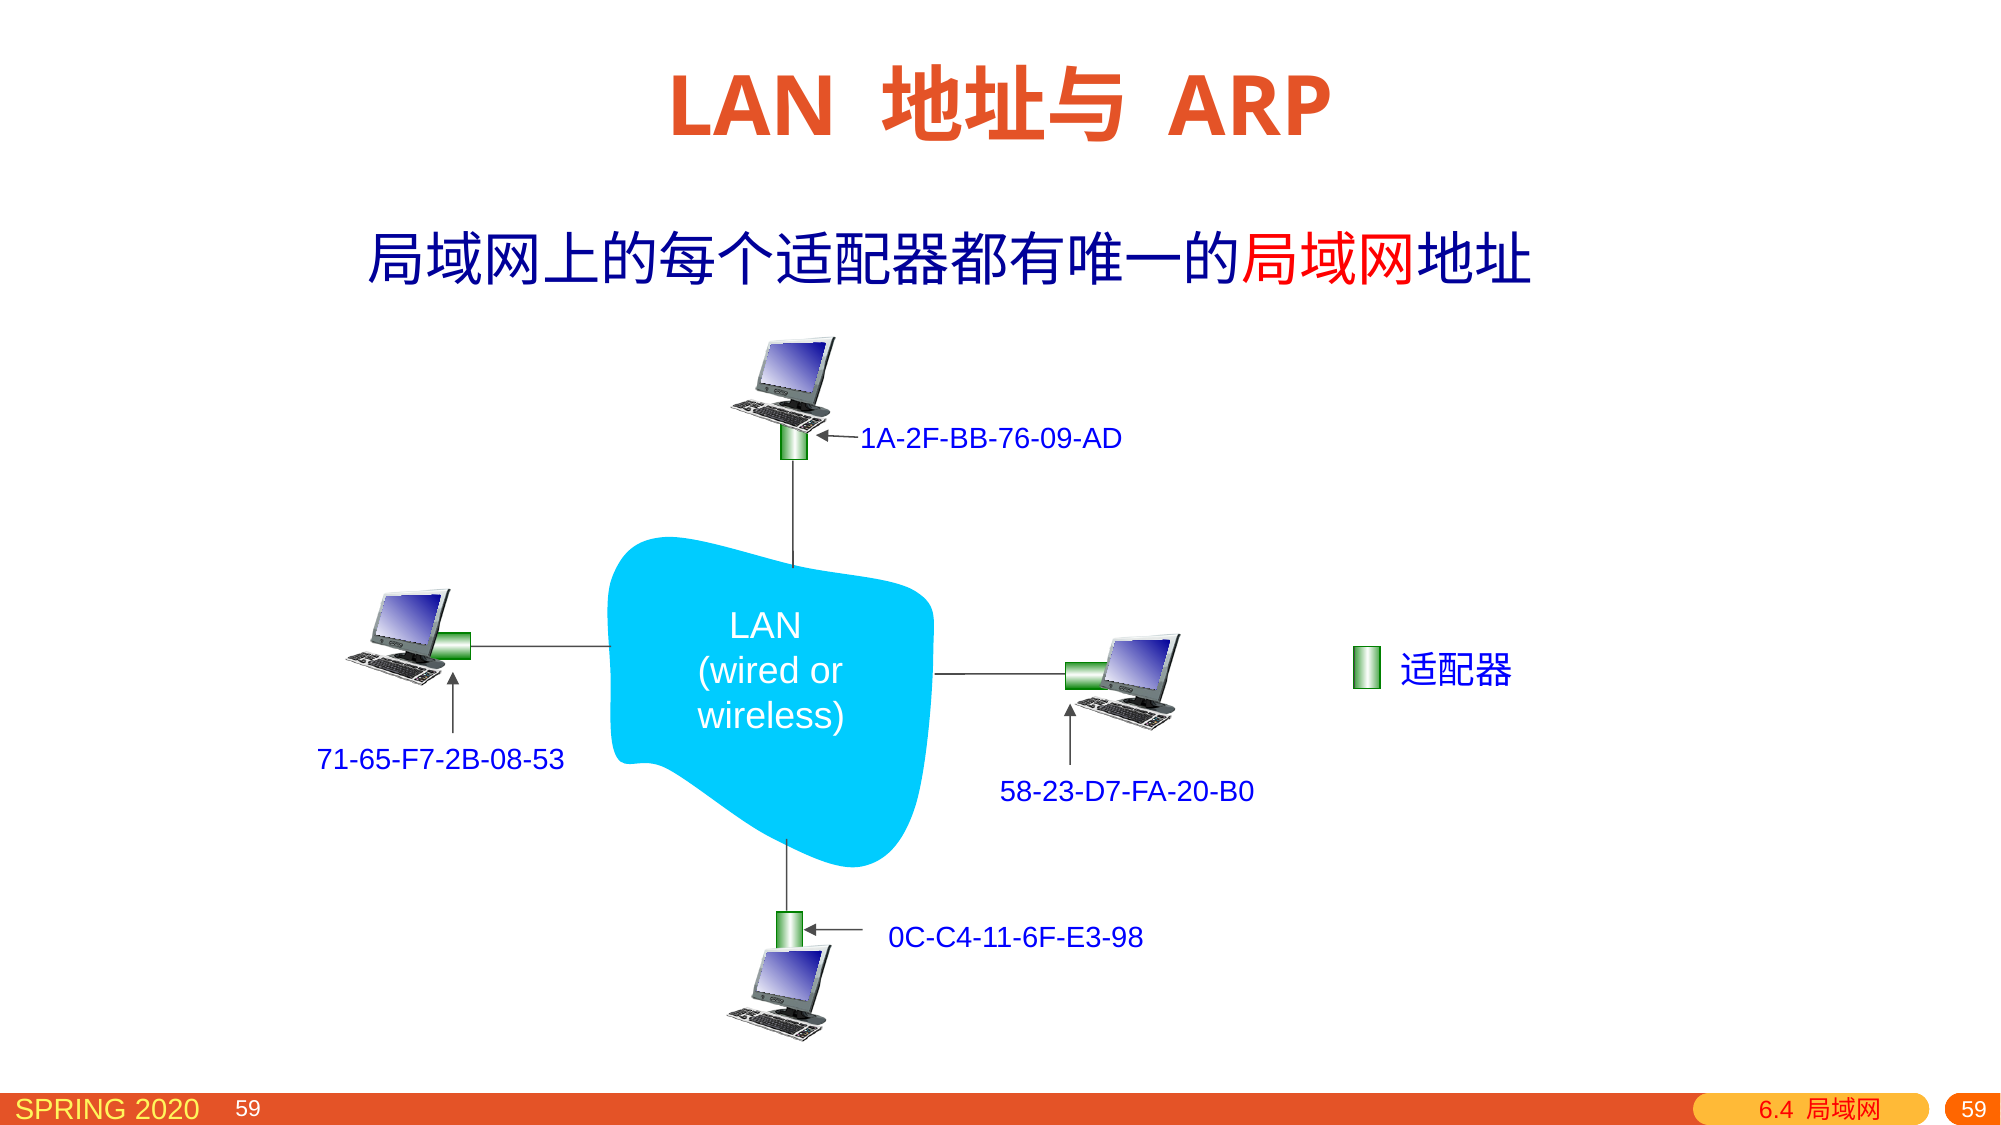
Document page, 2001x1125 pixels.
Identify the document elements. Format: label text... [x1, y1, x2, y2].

text_box [1353, 646, 1380, 689]
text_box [704, 331, 838, 460]
text_box 局域网上的每个适配器都有唯一的局域网地址 [352, 214, 1548, 300]
text_box 1A-2F-BB-76-09-AD [845, 412, 1138, 462]
title LAN 地址与 ARP [86, 42, 1914, 161]
text_box LAN (wired or wireless) [682, 593, 861, 744]
text_box 58-23-D7-FA-20-B0 [985, 764, 1270, 815]
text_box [1048, 629, 1183, 738]
text_box 0C-C4-11-6F-E3-98 [873, 910, 1160, 961]
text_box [699, 911, 834, 1049]
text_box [319, 584, 471, 693]
text_box 6.4 局域网 [1744, 1086, 1910, 1125]
text_box [607, 536, 934, 868]
text_box 71-65-F7-2B-08-53 [301, 733, 580, 783]
text_box 适配器 [1385, 638, 1528, 698]
